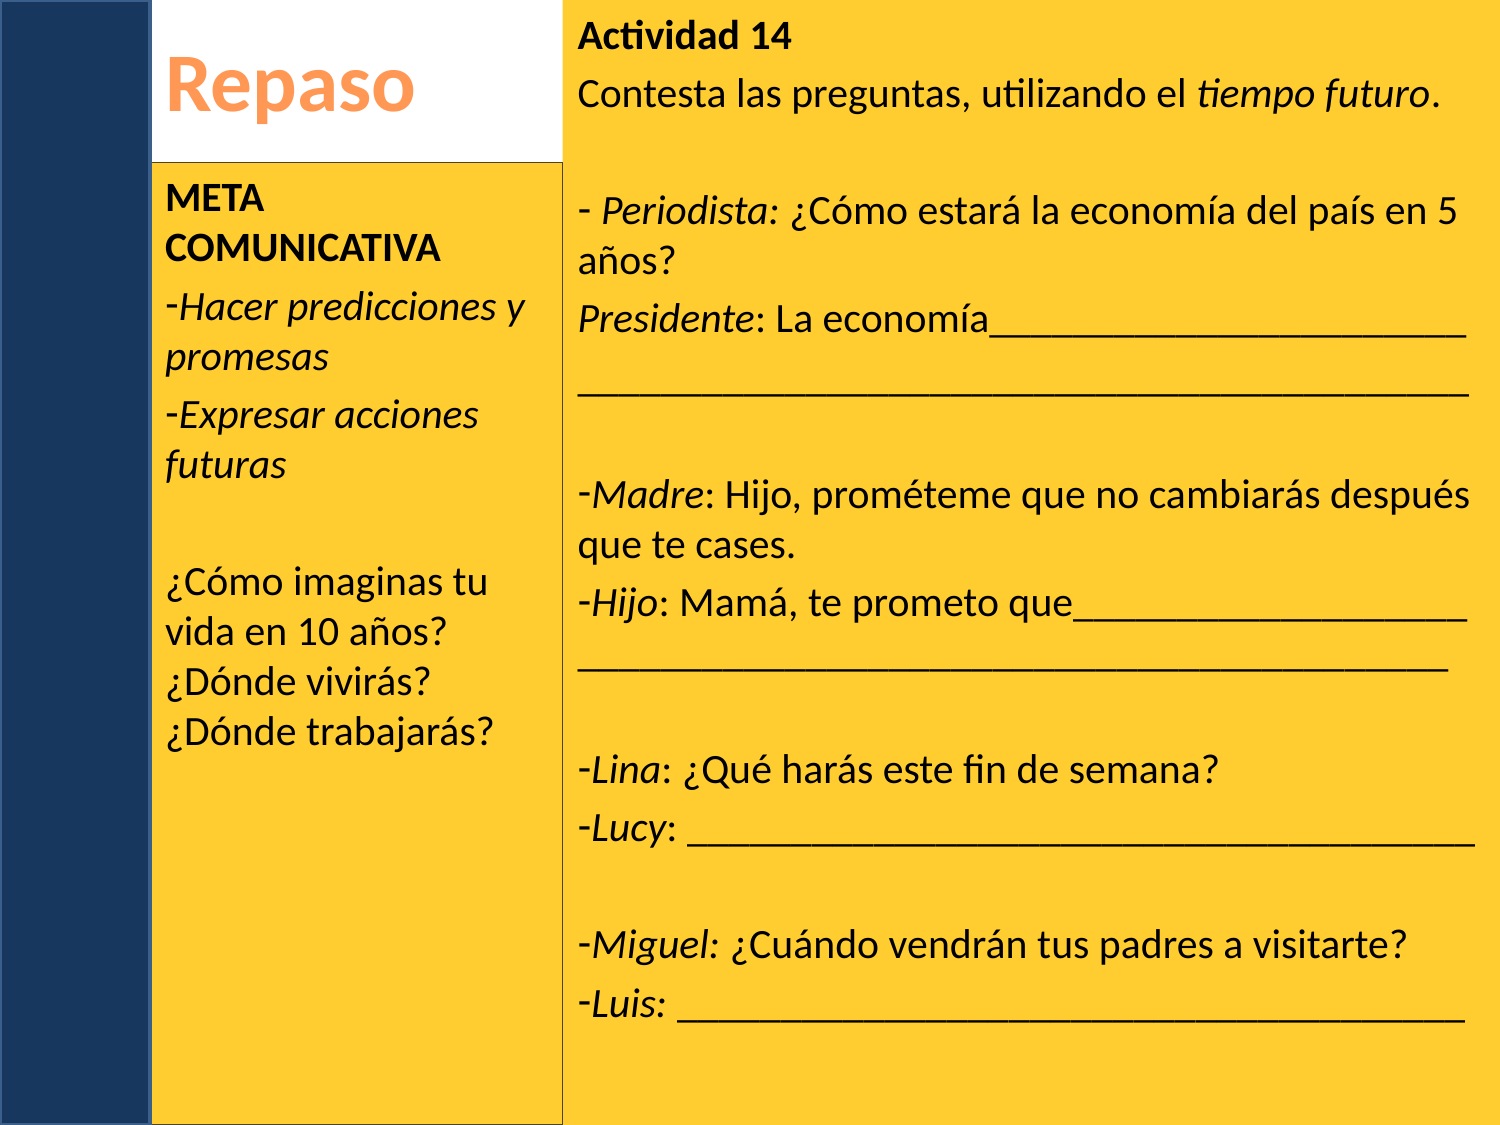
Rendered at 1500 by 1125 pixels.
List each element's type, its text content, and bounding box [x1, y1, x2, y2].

list Actividad 14 Contesta las preguntas, utilizando el tiempo futuro. Periodista: ¿Cómo estará la economía del país en 5 años? Presidente: La economía_______________________ ___________________________________________ Madre: Hijo, prométeme que no cambiarás después que te cases. Hijo: Mamá, te prometo que___________________ __________________________________________ Lina: ¿Qué harás este fin de semana? Lucy: ______________________________________ Miguel: ¿Cuándo vendrán tus padres a visitarte? Luis: ______________________________________ [562, 0, 1500, 1125]
title Repaso [152, 0, 562, 162]
list Meta comunicativa Hacer predicciones y promesas Expresar acciones futuras ¿Cómo imaginas tu vida en 10 años? ¿Dónde vivirás? ¿Dónde trabajarás? [152, 162, 563, 1125]
text_box [0, 0, 152, 1125]
